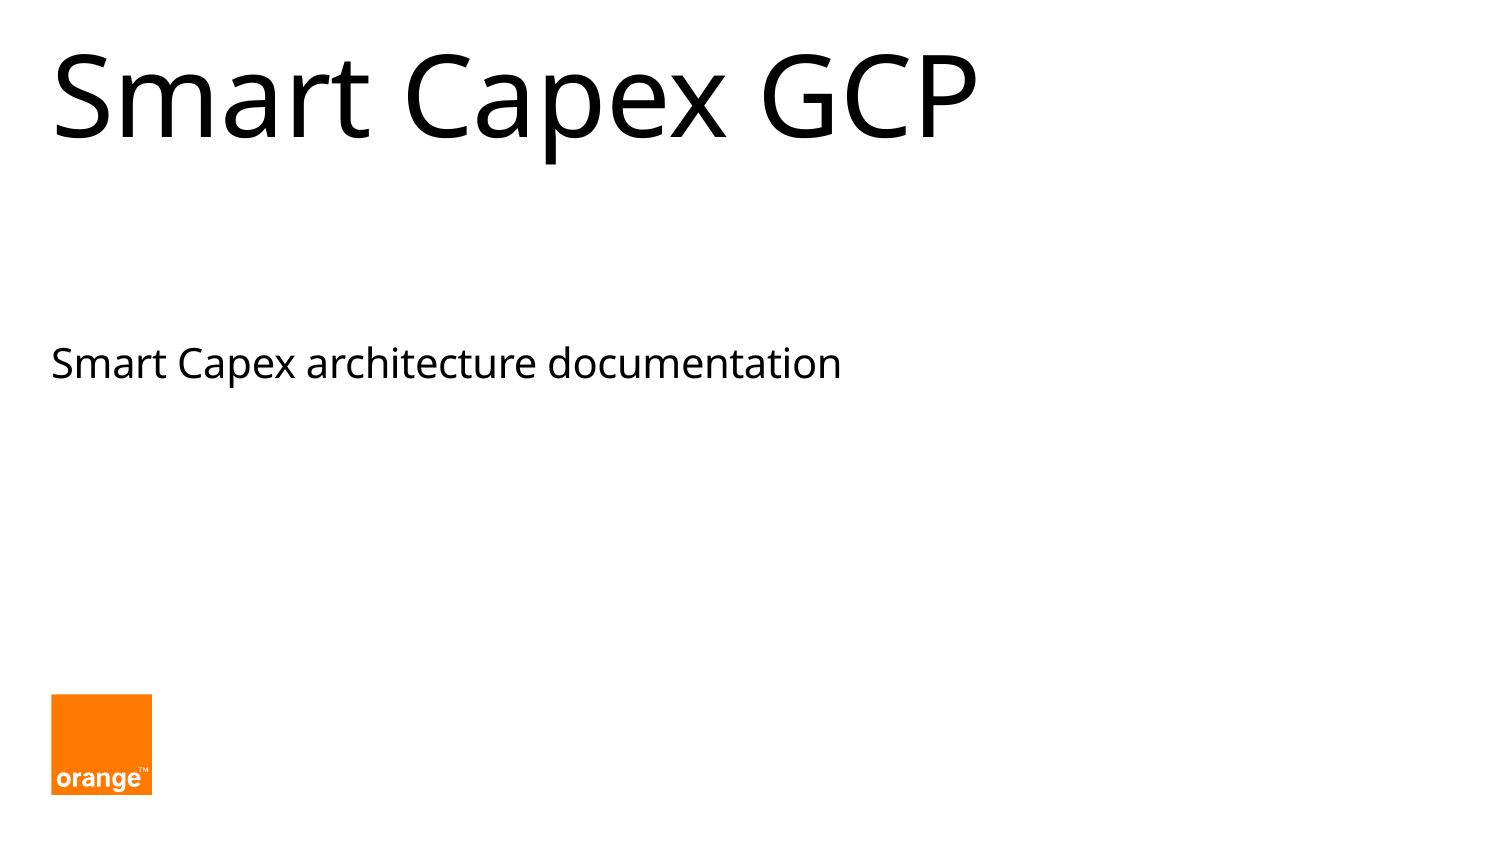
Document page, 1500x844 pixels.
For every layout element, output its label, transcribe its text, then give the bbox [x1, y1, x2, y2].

subtitle Smart Capex architecture documentation [50, 342, 844, 501]
title Smart Capex GCP [51, 43, 1105, 422]
